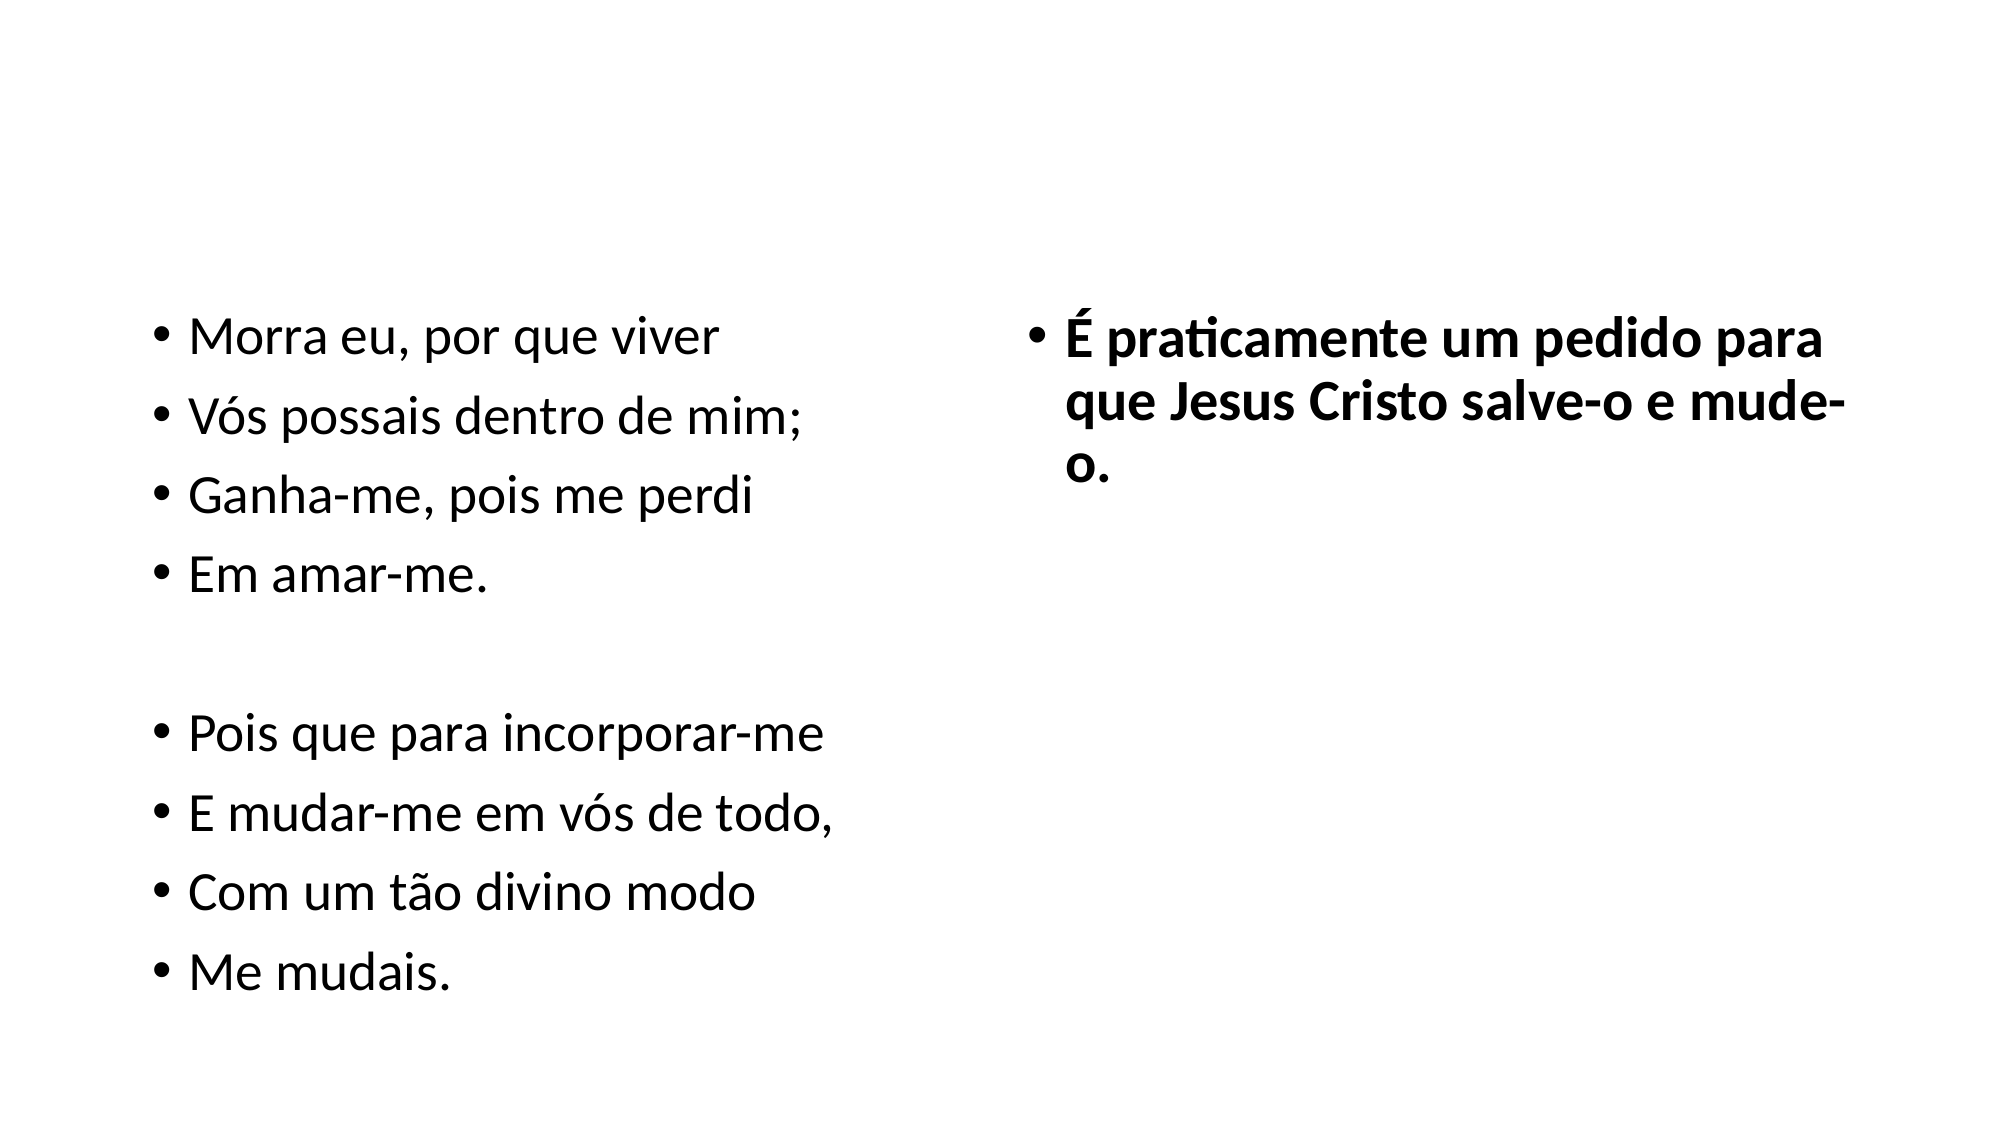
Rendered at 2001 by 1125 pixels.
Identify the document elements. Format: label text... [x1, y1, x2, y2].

list É praticamente um pedido para que Jesus Cristo salve-o e mude-o. [1012, 299, 1863, 1014]
list Morra eu, por que viver Vós possais dentro de mim; Ganha-me, pois me perdi Em amar-me. Pois que para incorporar-me E mudar-me em vós de todo, Com um tão divino modo Me mudais. [137, 299, 988, 1014]
